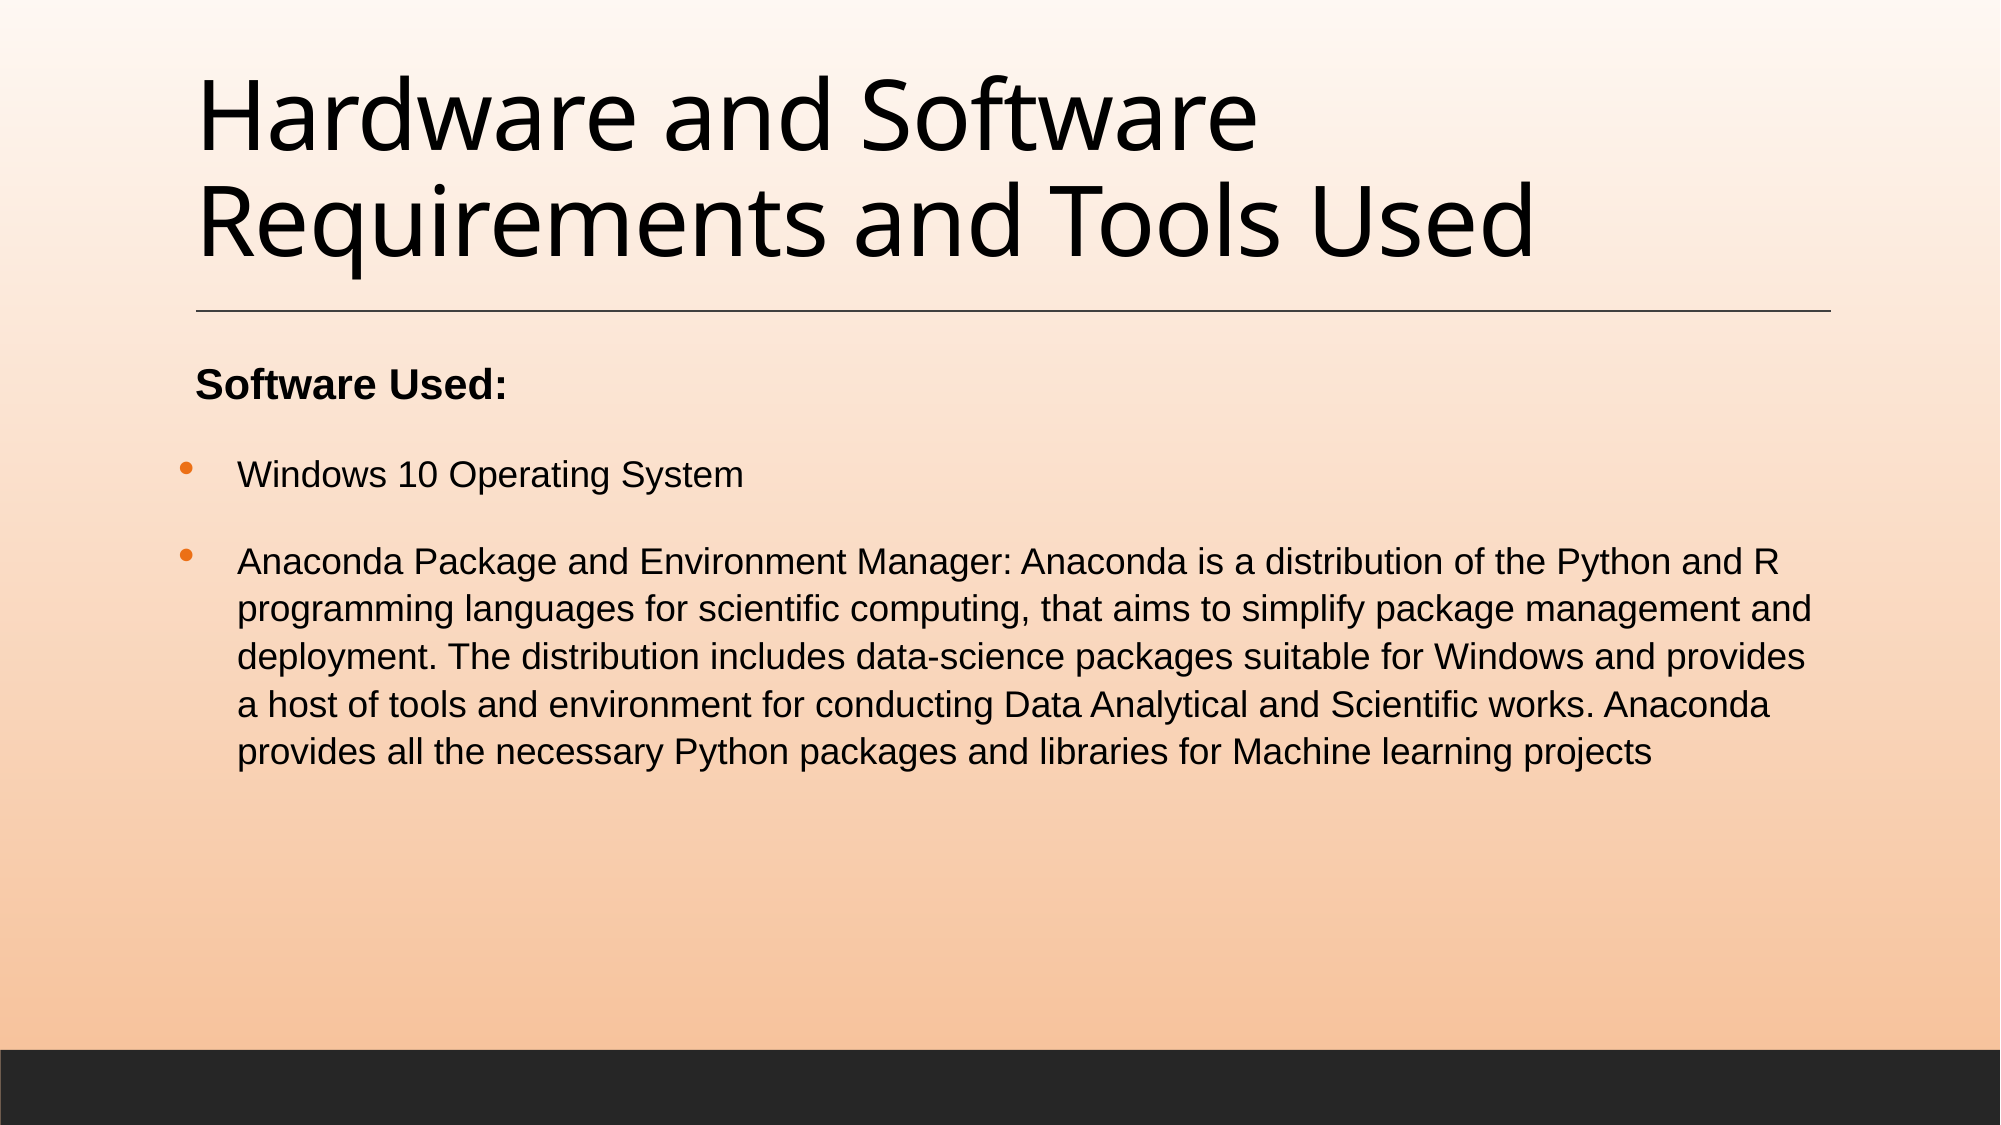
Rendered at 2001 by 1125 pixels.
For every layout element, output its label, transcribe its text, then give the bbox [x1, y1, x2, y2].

title Hardware and Software Requirements and Tools Used [180, 47, 1830, 285]
list Software Used: Windows 10 Operating System Anaconda Package and Environment Manager: Anaconda is a distribution of the Python and R programming languages for scientific computing, that aims to simplify package management and deployment. The distribution includes data-science packages suitable for Windows and provides a host of tools and environment for conducting Data Analytical and Scientific works. Anaconda provides all the necessary Python packages and libraries for Machine learning projects [180, 345, 1830, 963]
